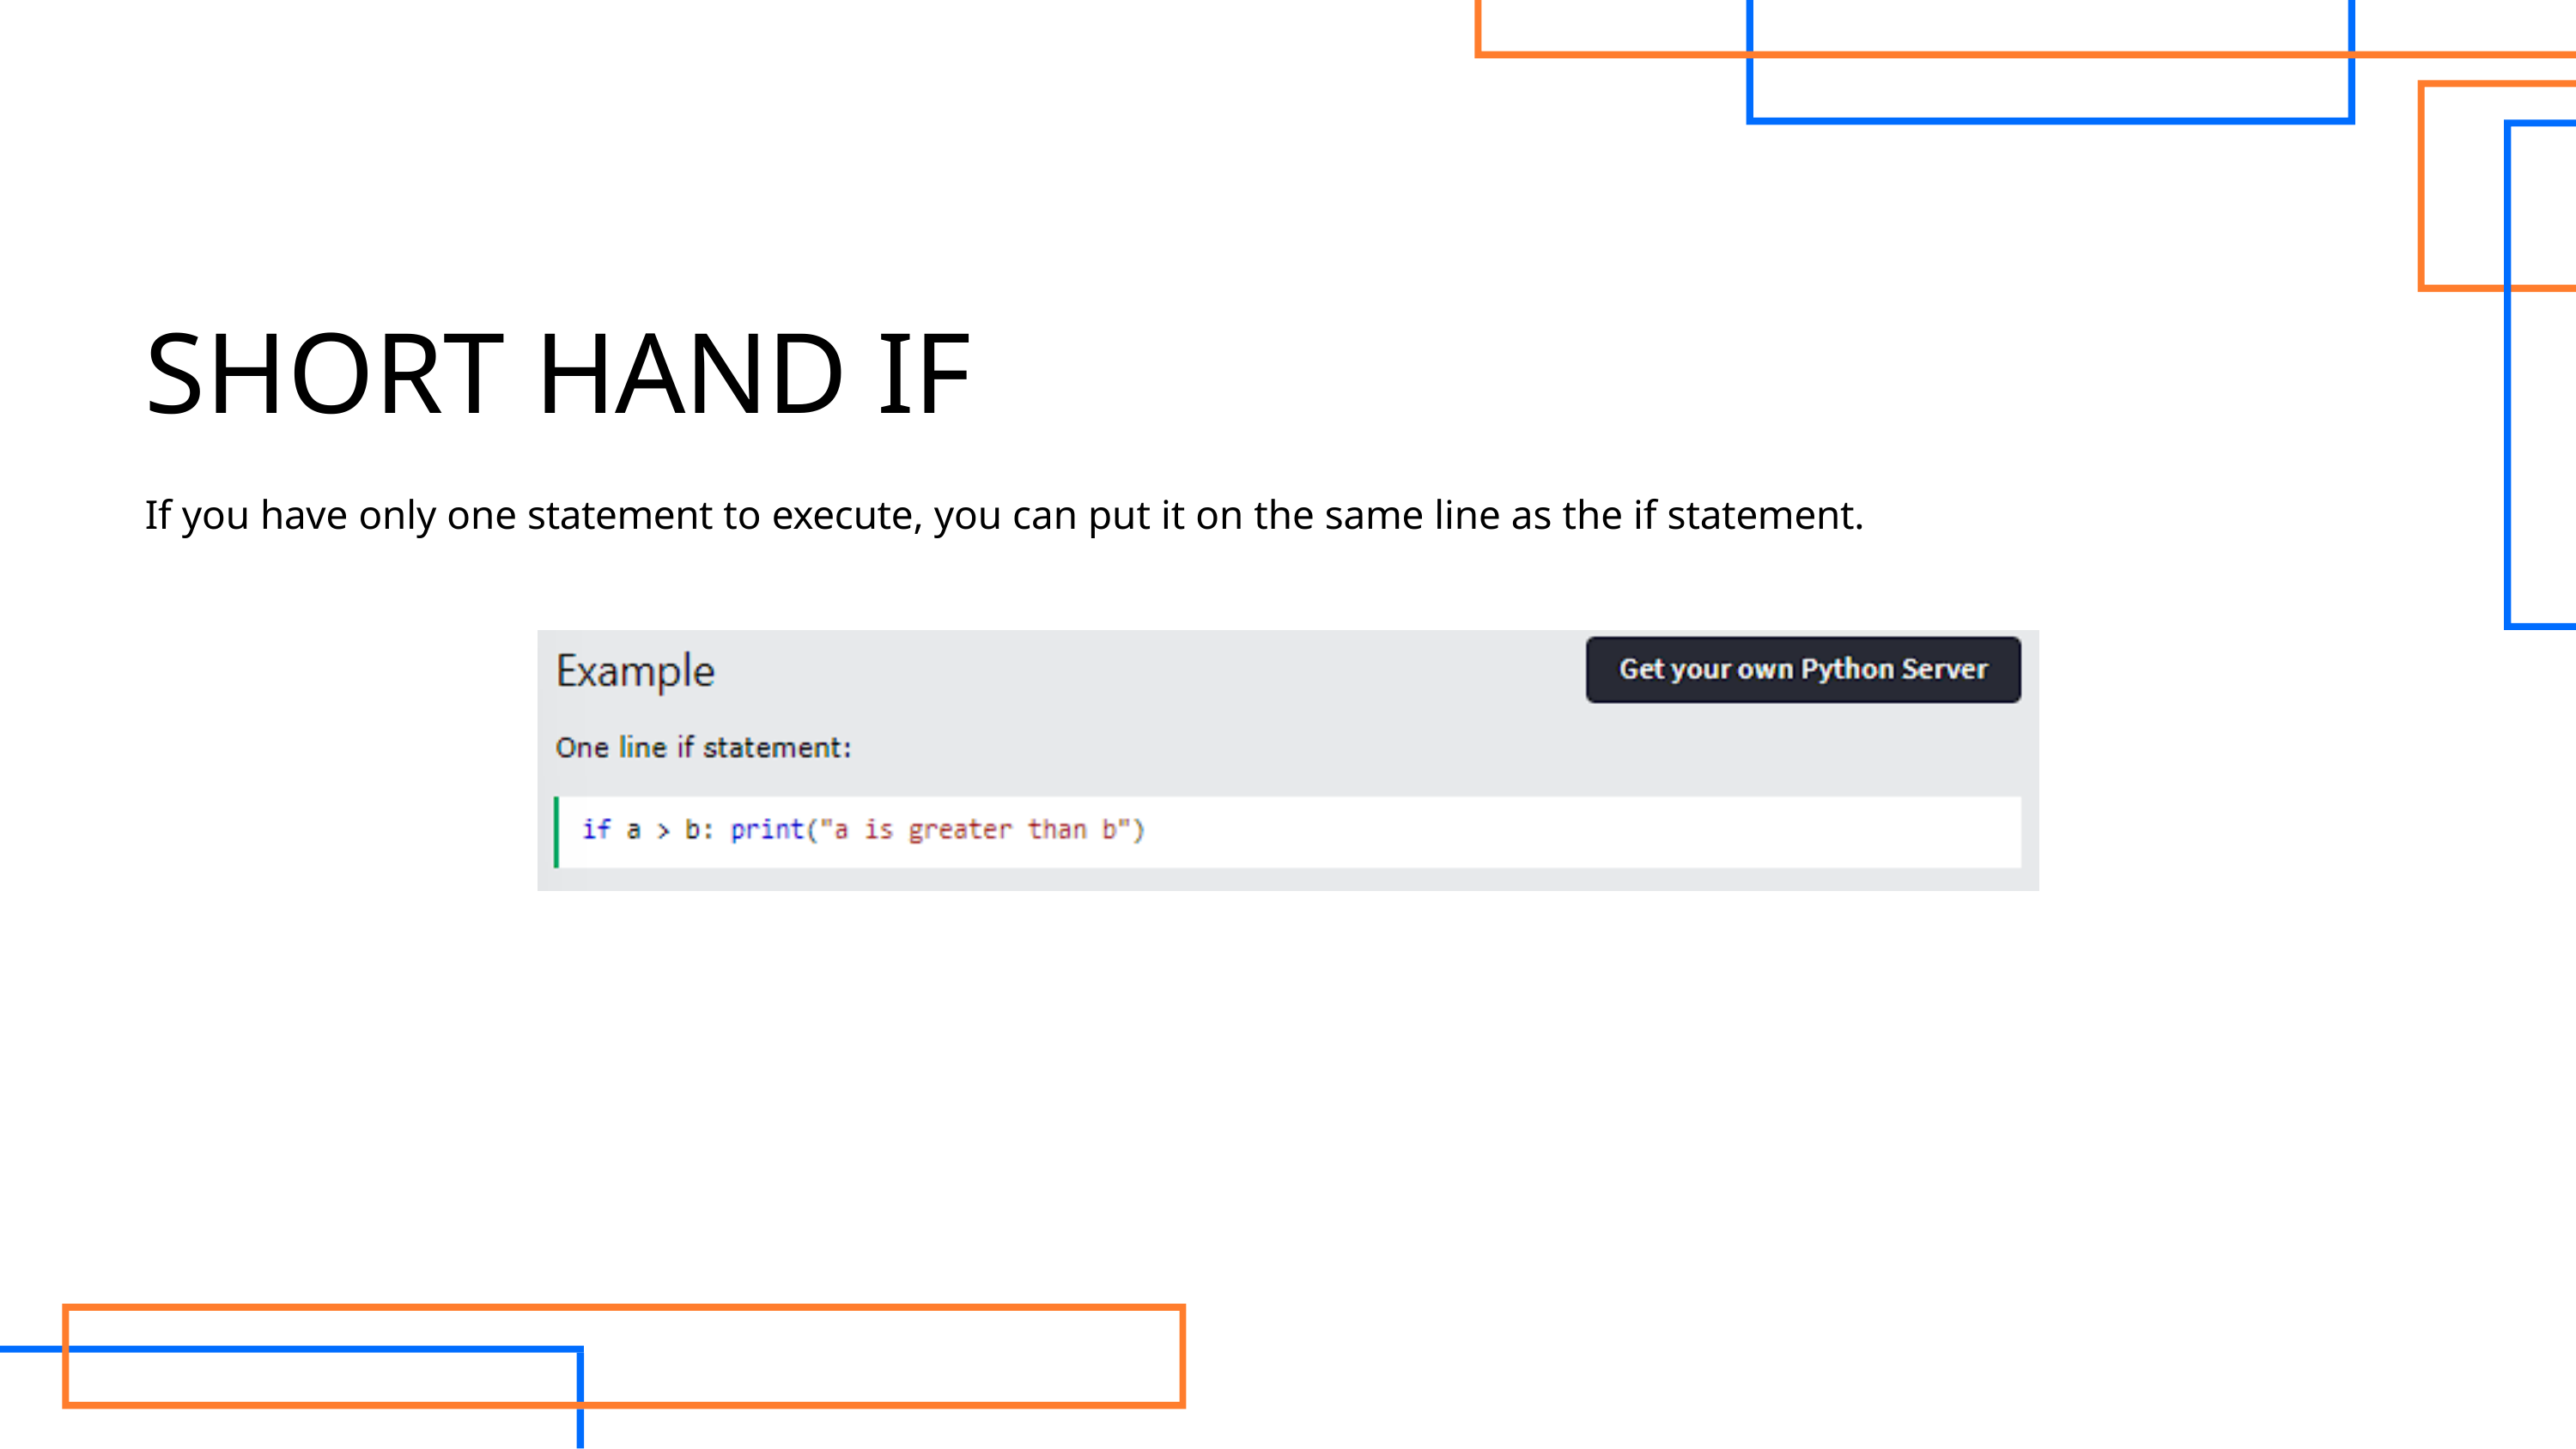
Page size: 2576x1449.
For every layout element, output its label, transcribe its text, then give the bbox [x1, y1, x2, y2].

text_box If you have only one statement to execute, you can put it on the same line as the if statement. [143, 488, 1969, 537]
text_box SHORT HAND IF [143, 300, 1036, 436]
picture [537, 630, 2039, 891]
